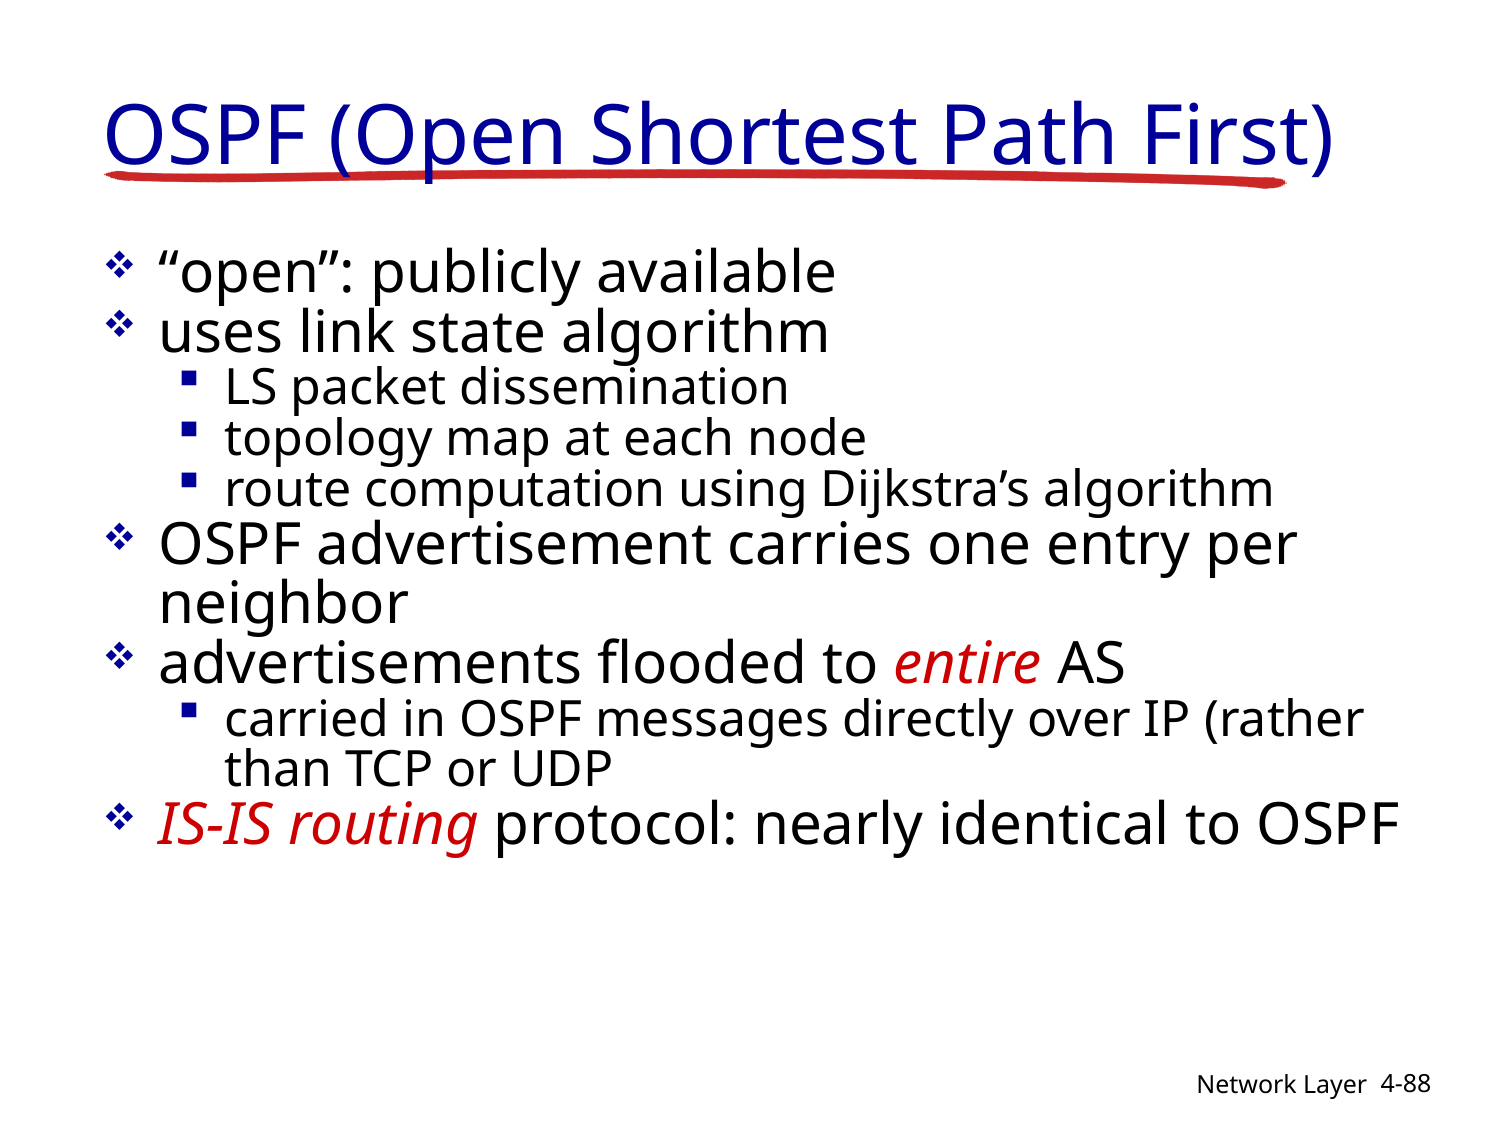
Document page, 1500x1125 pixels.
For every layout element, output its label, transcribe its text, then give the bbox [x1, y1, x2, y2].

slide_number 4- [1365, 1059, 1477, 1106]
footer Network Layer [907, 1075, 1383, 1109]
title OSPF (Open Shortest Path First) [87, 37, 1363, 225]
list “open”: publicly available uses link state algorithm LS packet dissemination topology map at each node route computation using Dijkstra’s algorithm OSPF advertisement carries one entry per neighbor advertisements flooded to entire AS carried in OSPF messages directly over IP (rather than TCP or UDP IS-IS routing protocol: nearly identical to OSPF [87, 237, 1438, 1075]
picture [99, 164, 1300, 194]
